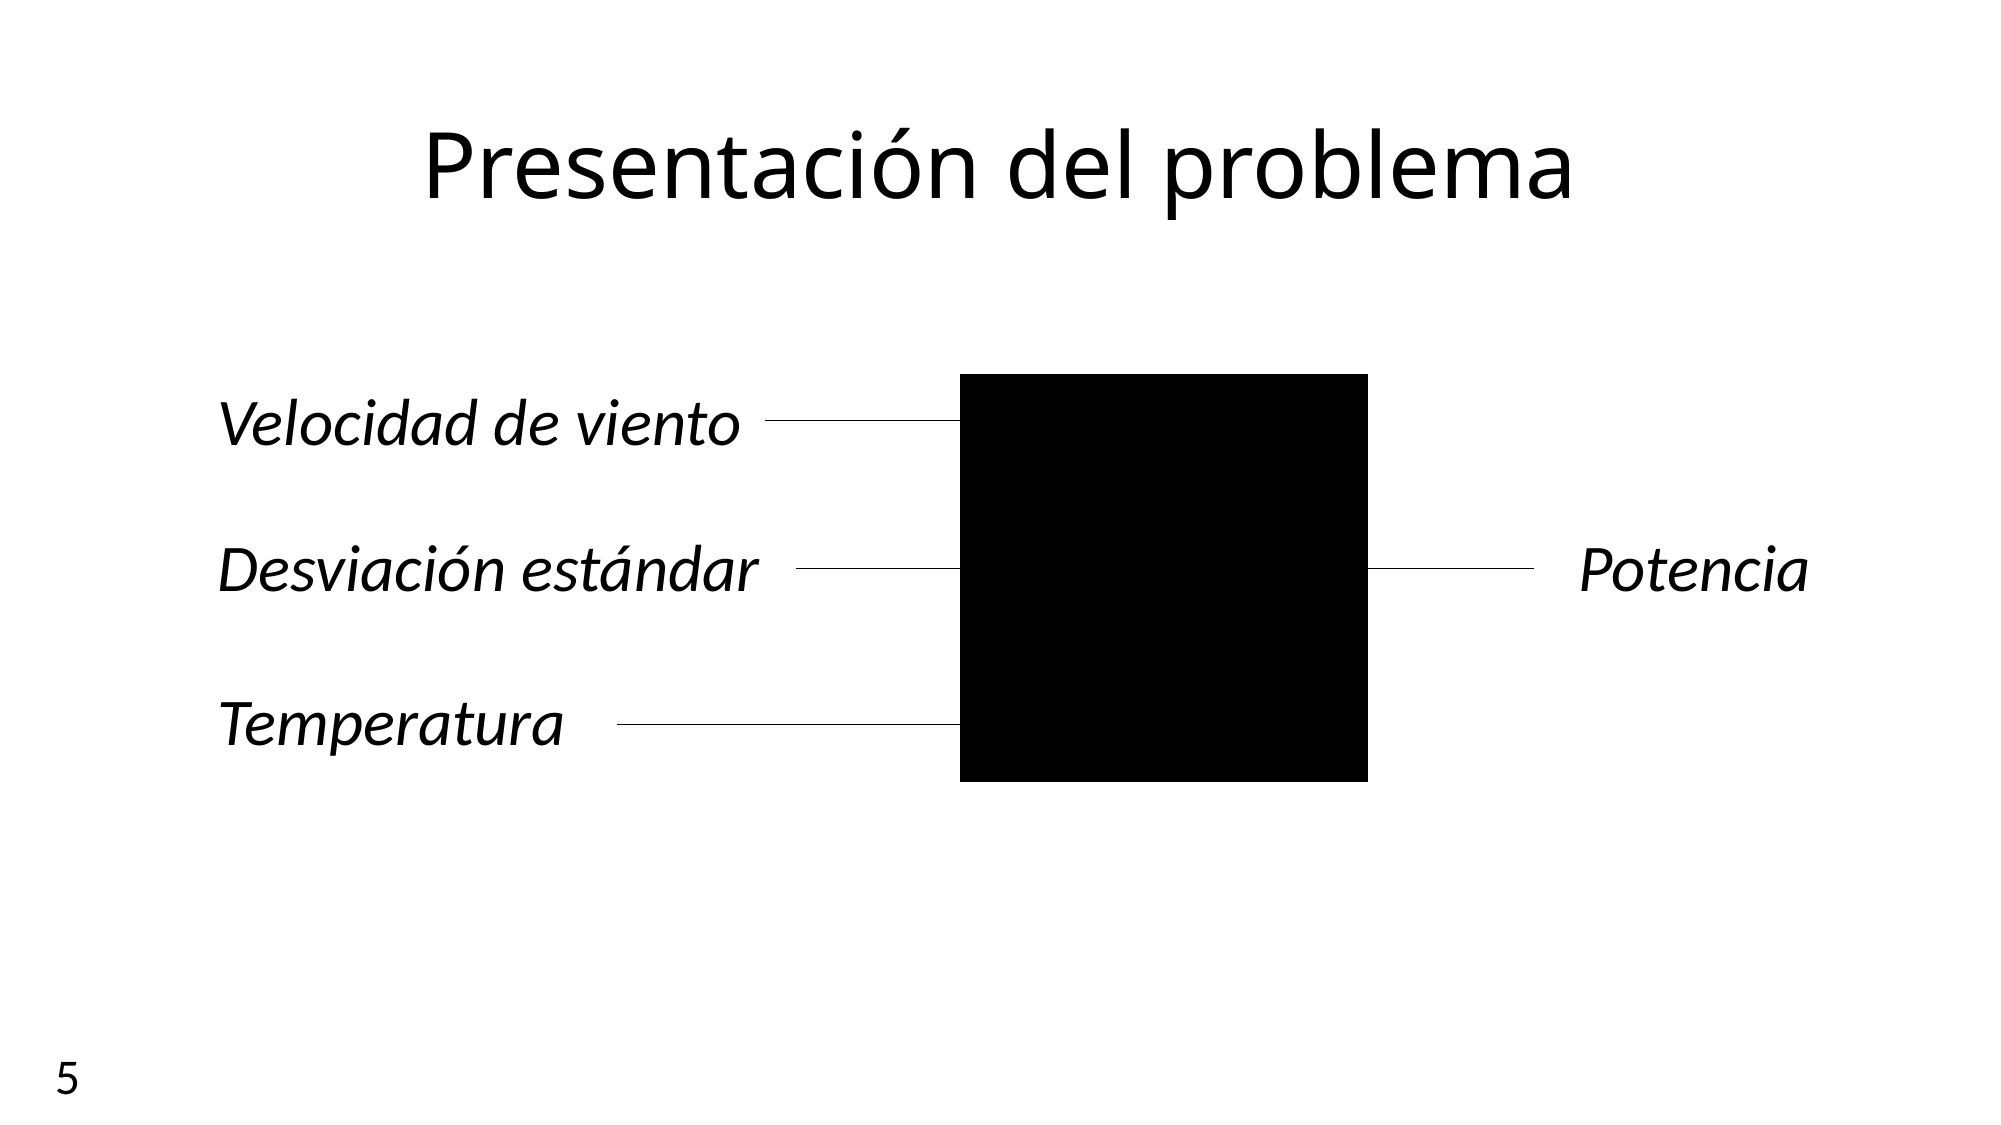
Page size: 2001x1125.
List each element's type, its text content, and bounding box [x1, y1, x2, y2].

title Presentación del problema [137, 59, 1863, 278]
text_box 5 [40, 1037, 138, 1112]
text_box [960, 374, 1368, 782]
text_box Desviación estándar [202, 517, 856, 613]
text_box Temperatura [202, 671, 765, 767]
text_box Potencia [1563, 517, 1881, 613]
text_box Velocidad de viento [202, 371, 856, 467]
